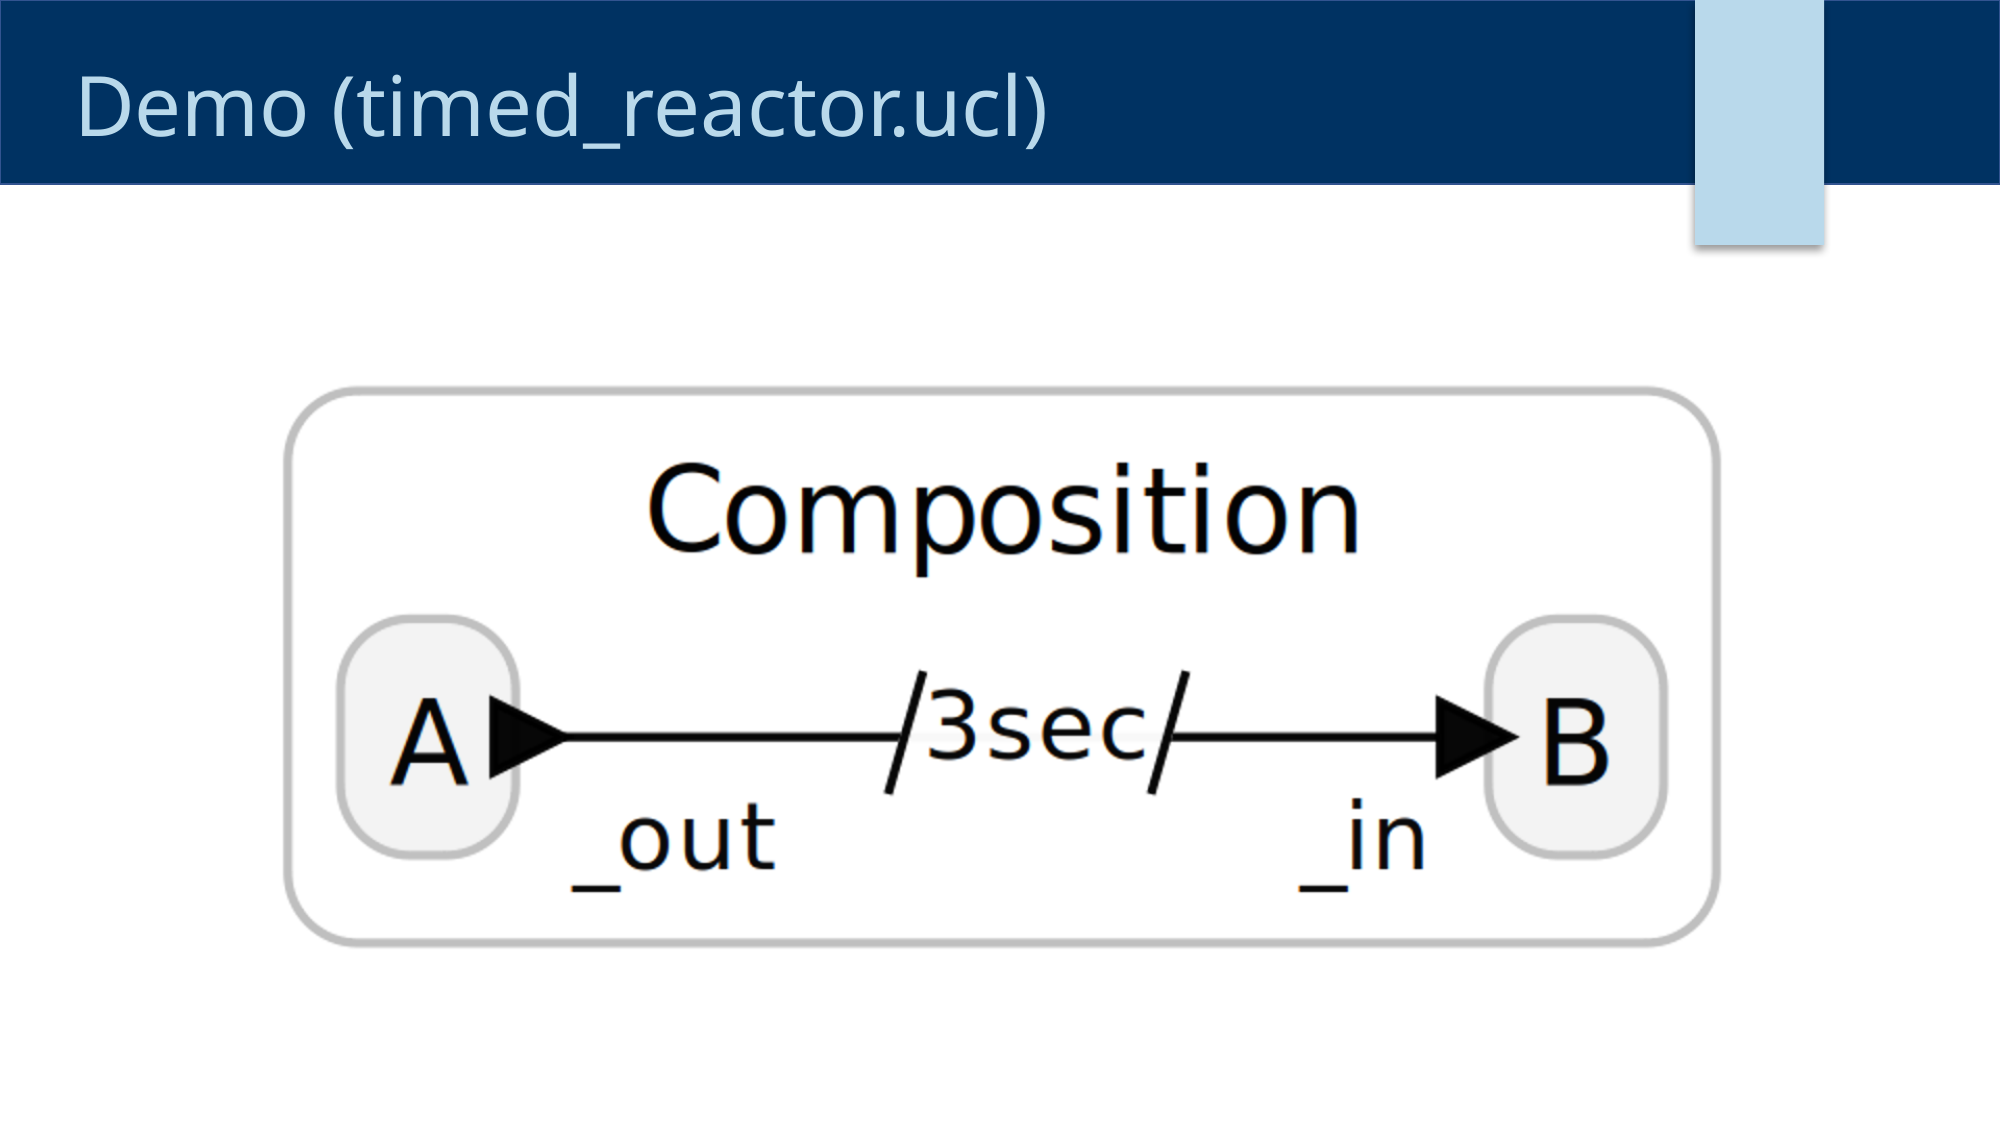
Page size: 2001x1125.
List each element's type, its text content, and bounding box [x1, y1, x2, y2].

picture [258, 373, 1742, 963]
title Demo (timed_reactor.ucl) [59, 22, 1636, 162]
text_box [1694, 0, 1825, 246]
text_box [1826, 0, 2000, 185]
text_box [0, 0, 1694, 185]
